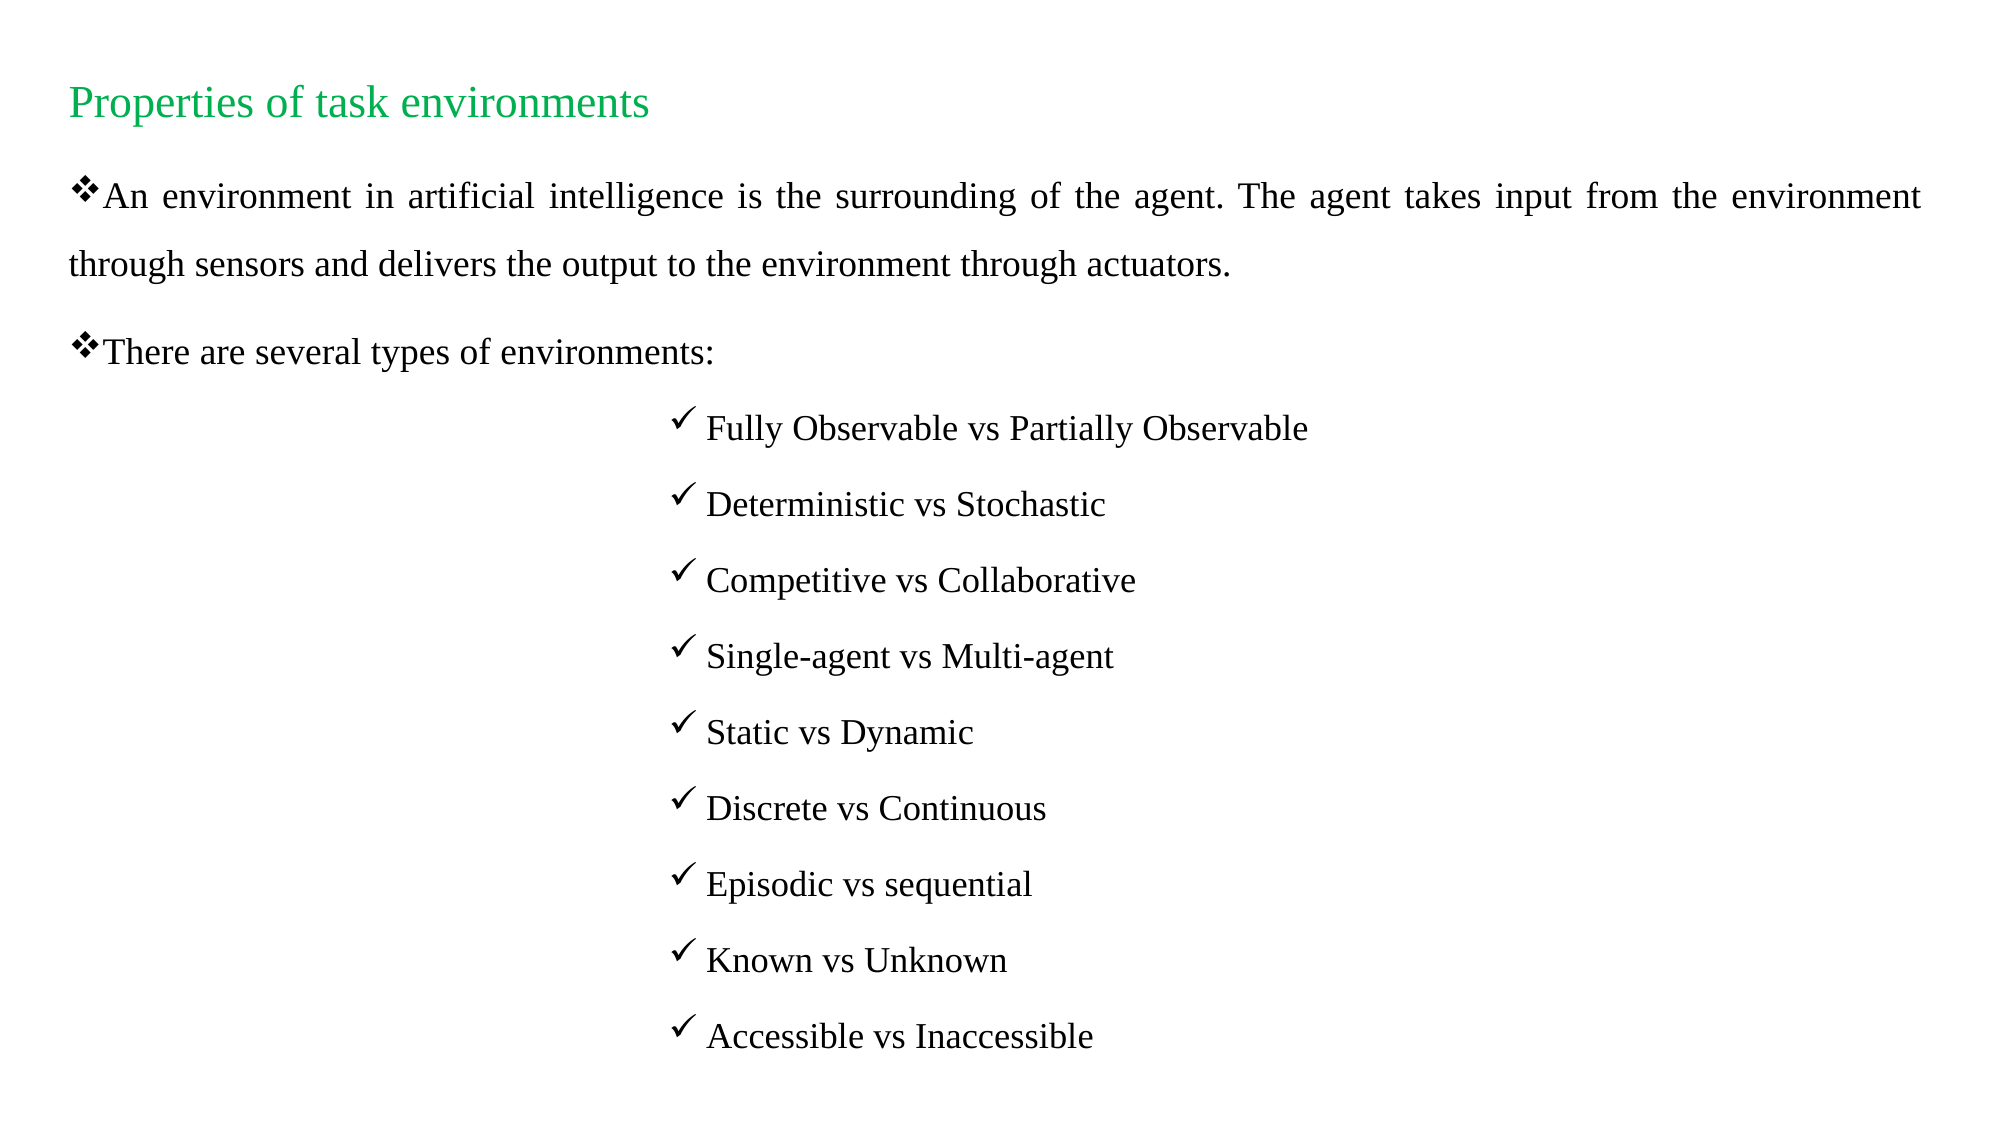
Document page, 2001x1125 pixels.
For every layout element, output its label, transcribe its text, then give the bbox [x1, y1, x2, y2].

list Properties of task environments An environment in artificial intelligence is the surrounding of the agent. The agent takes input from the environment through sensors and delivers the output to the environment through actuators. There are several types of environments: Fully Observable vs Partially Observable Deterministic vs Stochastic Competitive vs Collaborative Single-agent vs Multi-agent Static vs Dynamic Discrete vs Continuous Episodic vs sequential Known vs Unknown Accessible vs Inaccessible [53, 70, 1940, 1076]
